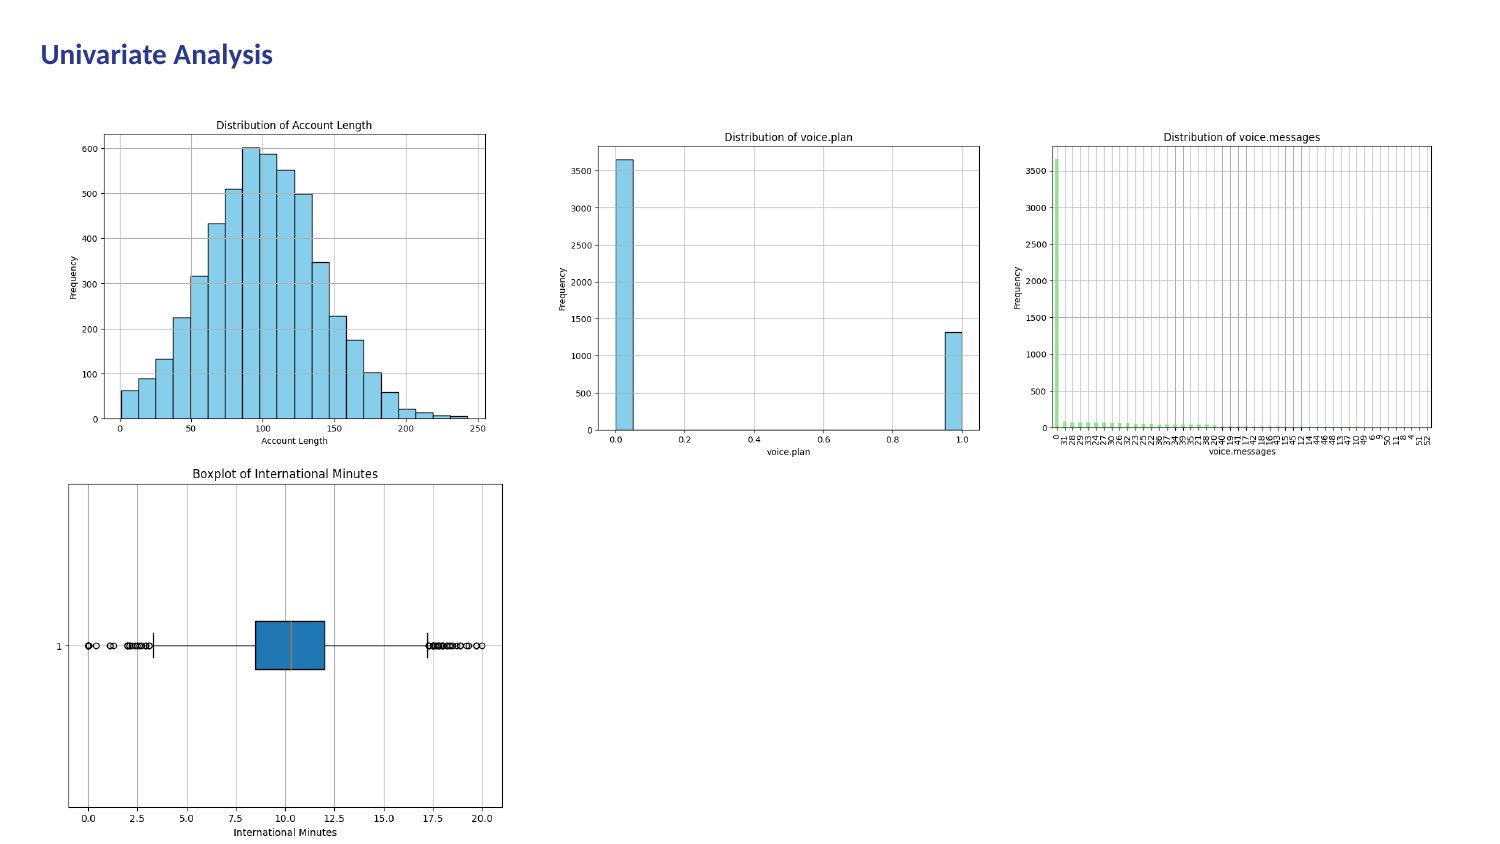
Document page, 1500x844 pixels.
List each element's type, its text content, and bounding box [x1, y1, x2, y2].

text_box Univariate Analysis [29, 29, 1458, 76]
picture [47, 461, 508, 844]
picture [63, 114, 491, 451]
picture [552, 125, 986, 463]
picture [1007, 125, 1437, 463]
